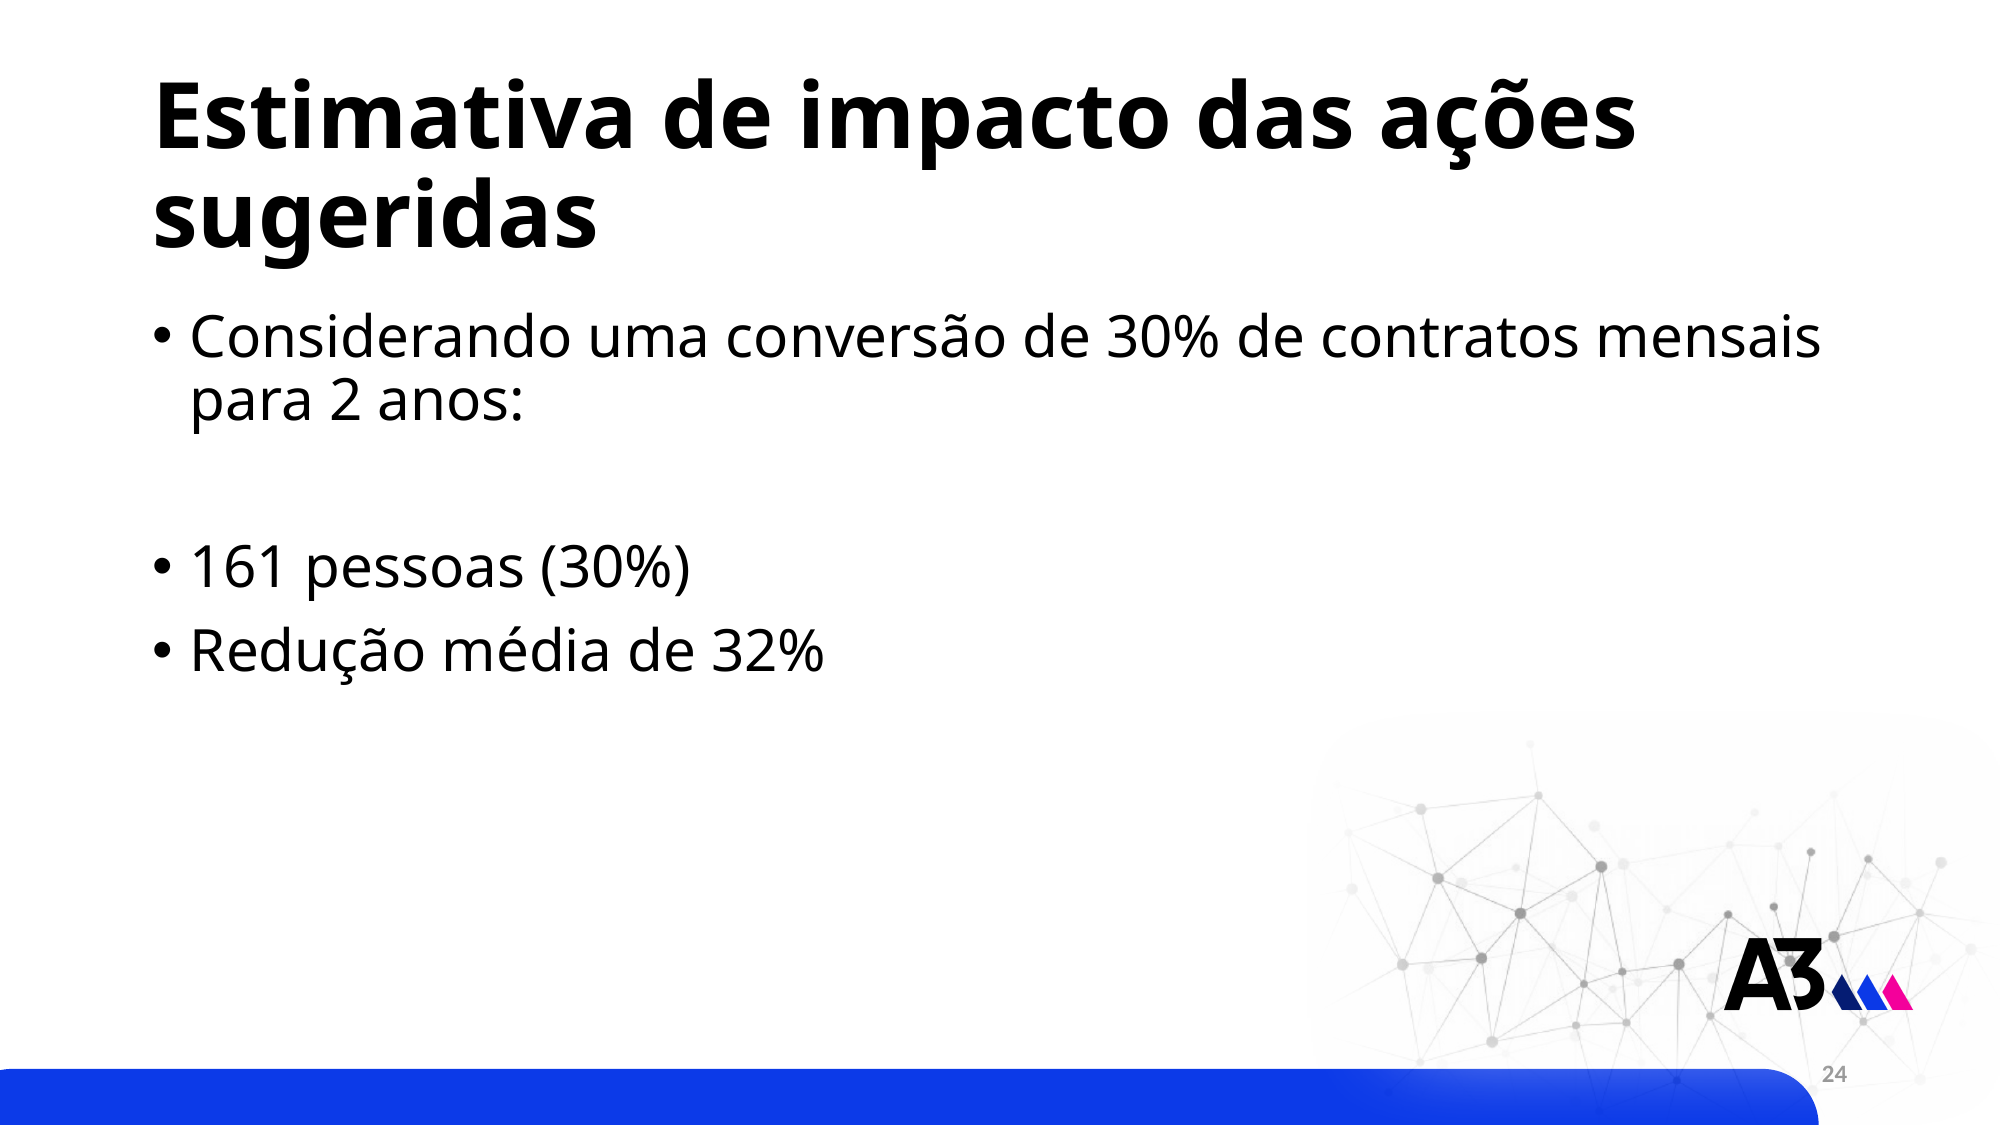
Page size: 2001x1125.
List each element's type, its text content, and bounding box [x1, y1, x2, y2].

title Estimativa de impacto das ações sugeridas [137, 59, 1863, 278]
slide_number 24 [1412, 1042, 1863, 1103]
picture [1709, 864, 1928, 1084]
list Considerando uma conversão de 30% de contratos mensais para 2 anos: 161 pessoas (30%) Redução média de 32% [137, 299, 1863, 1014]
